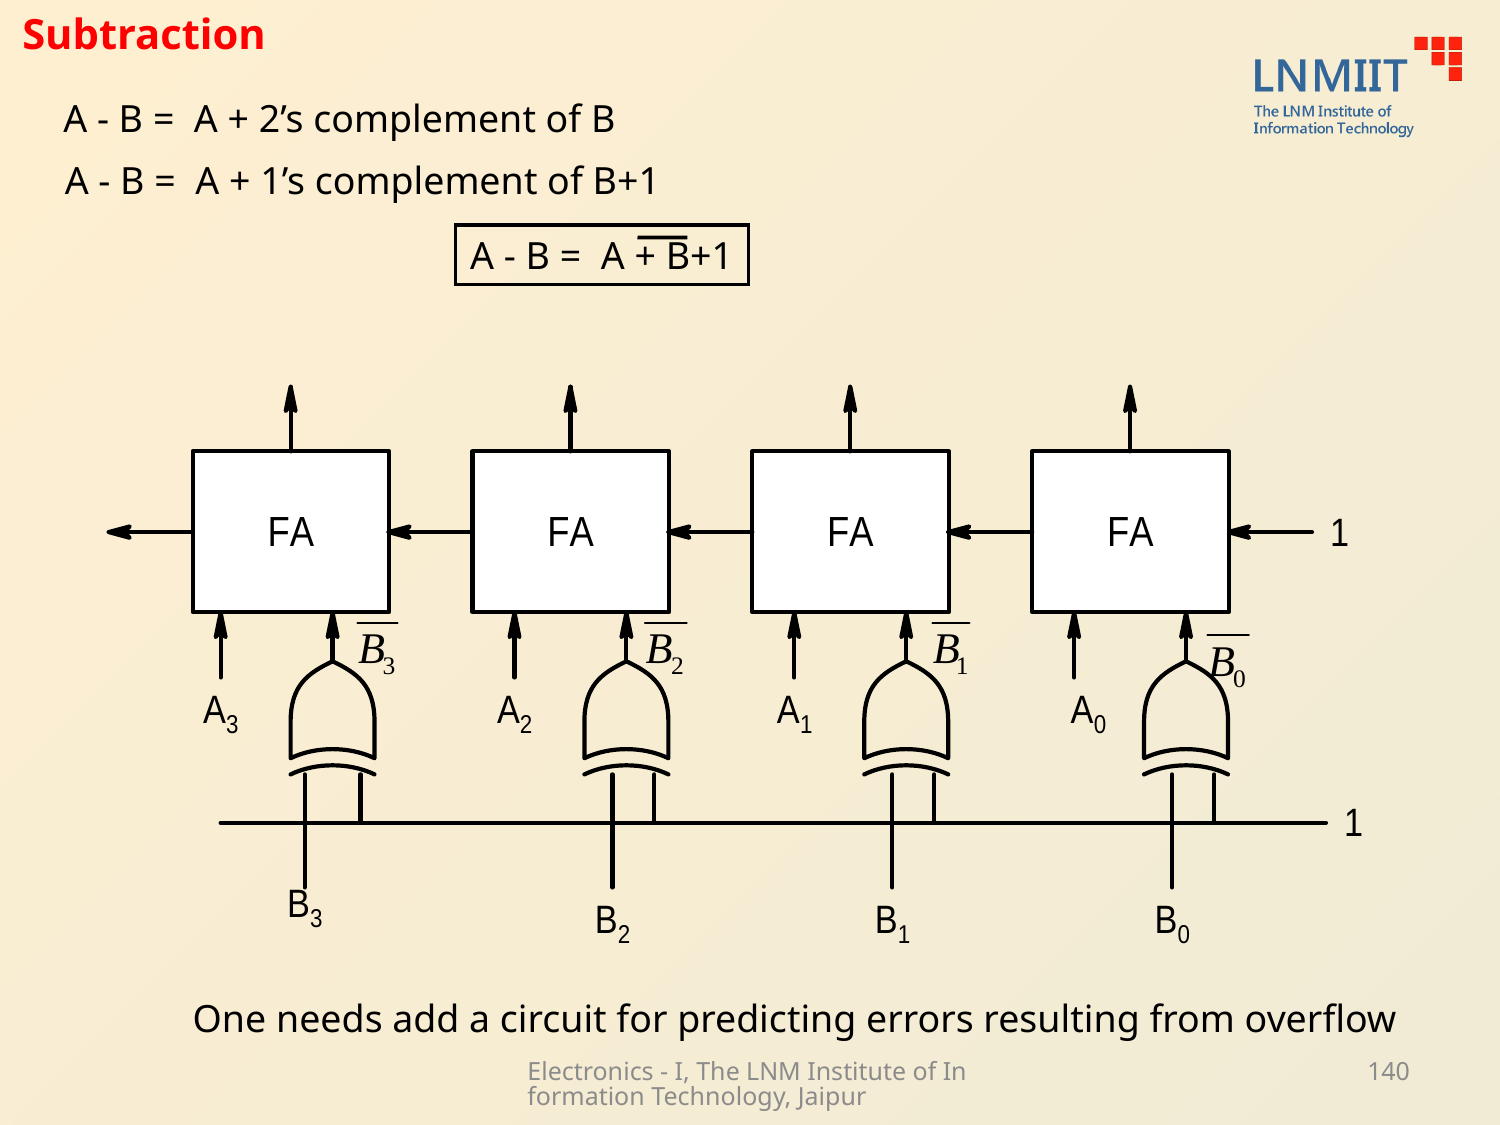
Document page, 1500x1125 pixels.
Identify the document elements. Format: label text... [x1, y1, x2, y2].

slide_number 140 [1074, 1042, 1425, 1103]
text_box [1199, 624, 1260, 699]
text_box Subtraction [7, 0, 281, 65]
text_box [349, 612, 406, 686]
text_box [80, 354, 1383, 953]
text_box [437, 224, 767, 286]
picture [1241, 24, 1476, 148]
footer Electronics - I, The LNM Institute of Information Technology, Jaipur [512, 1042, 988, 1103]
text_box A - B = A + 2’s complement of B [48, 87, 632, 148]
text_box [637, 612, 697, 686]
text_box One needs add a circuit for predicting errors resulting from overflow [177, 987, 1413, 1048]
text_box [924, 612, 981, 686]
text_box A - B = A + 1’s complement of B+1 [50, 149, 676, 210]
